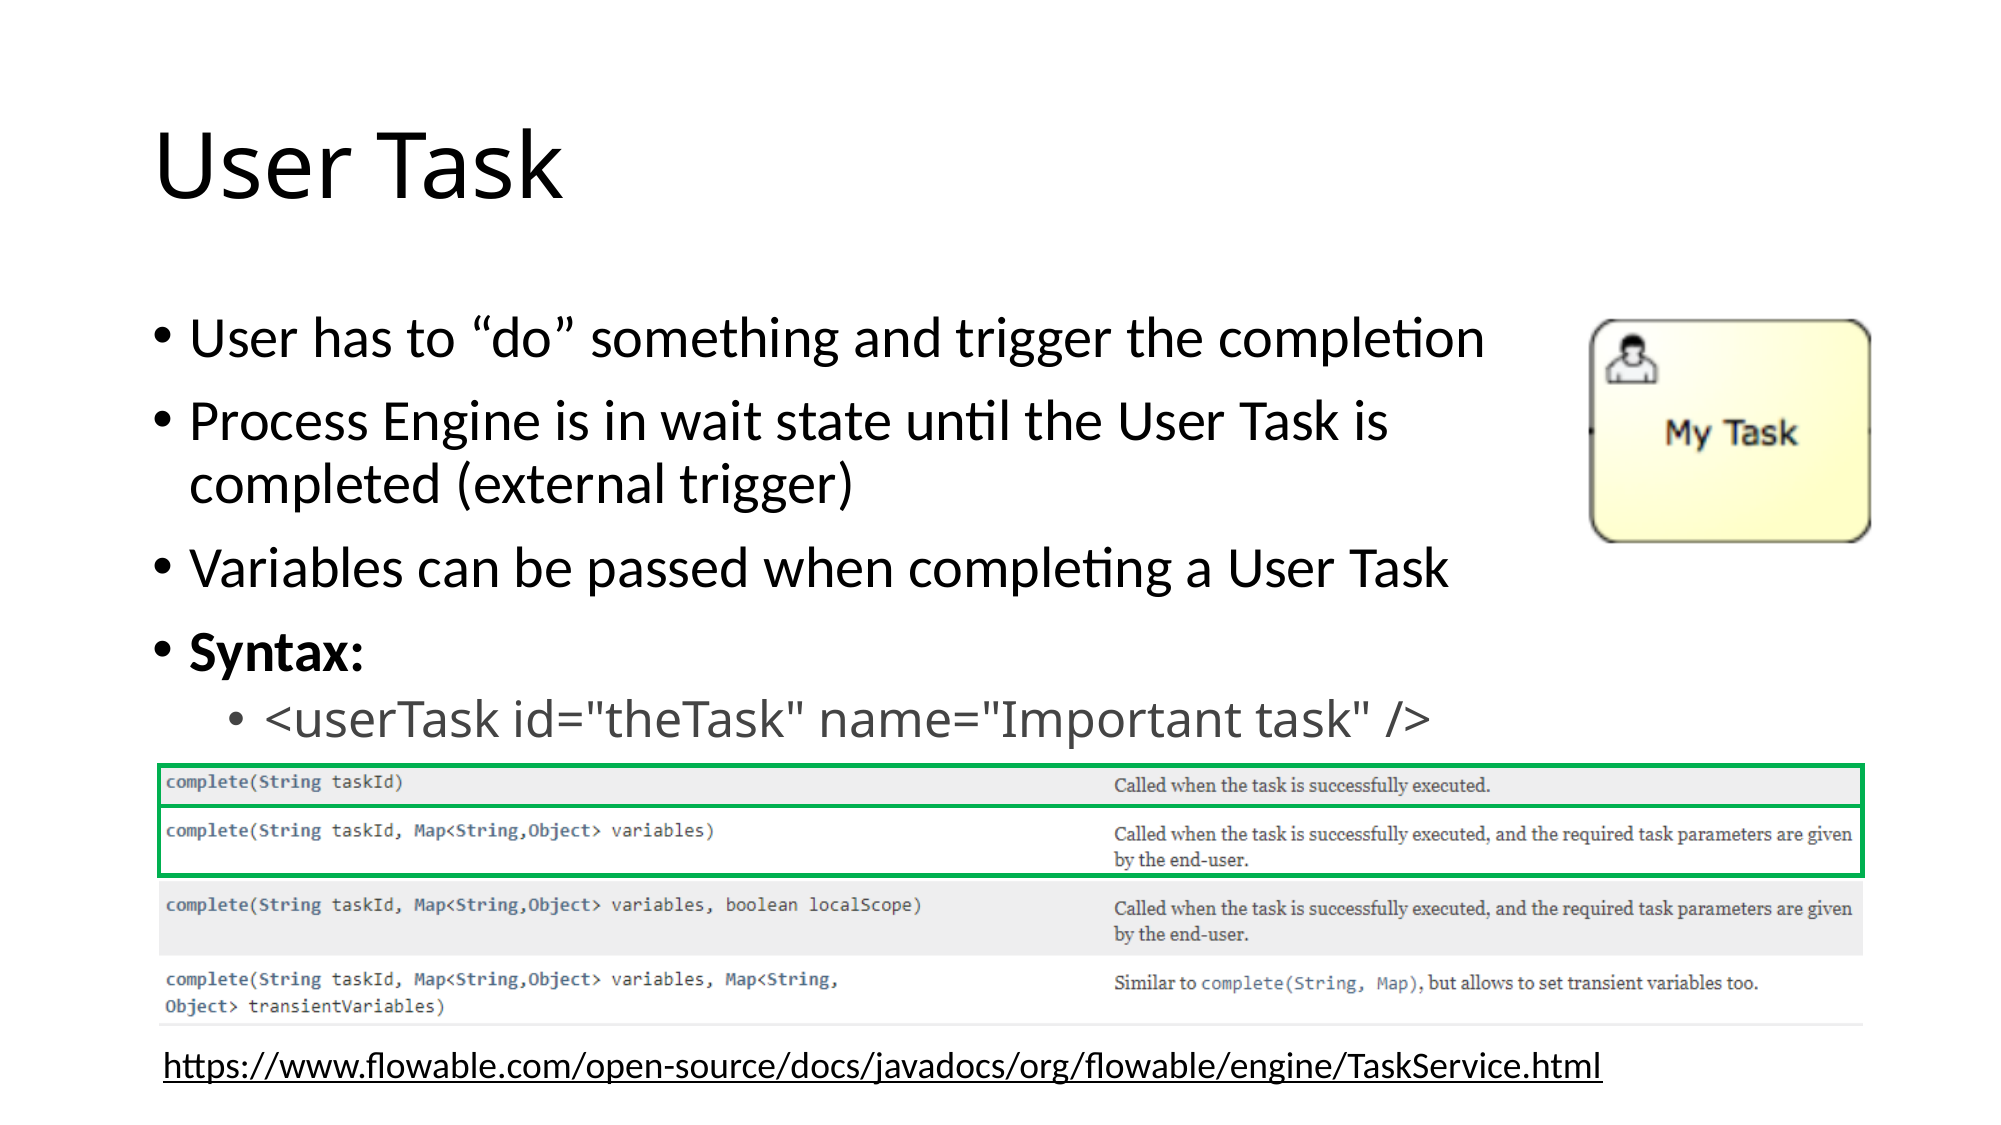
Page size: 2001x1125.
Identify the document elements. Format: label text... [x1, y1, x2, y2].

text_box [159, 765, 1863, 1026]
text_box https://www.flowable.com/open-source/docs/javadocs/org/flowable/engine/TaskService.html [148, 1033, 1852, 1094]
list User has to “do” something and trigger the completion Process Engine is in wait state until the User Task is completed (external trigger) Variables can be passed when completing a User Task Syntax: <userTask id="theTask" name="Important task" /> [137, 299, 1542, 1014]
title User Task [137, 59, 1863, 278]
picture [1565, 299, 1892, 564]
